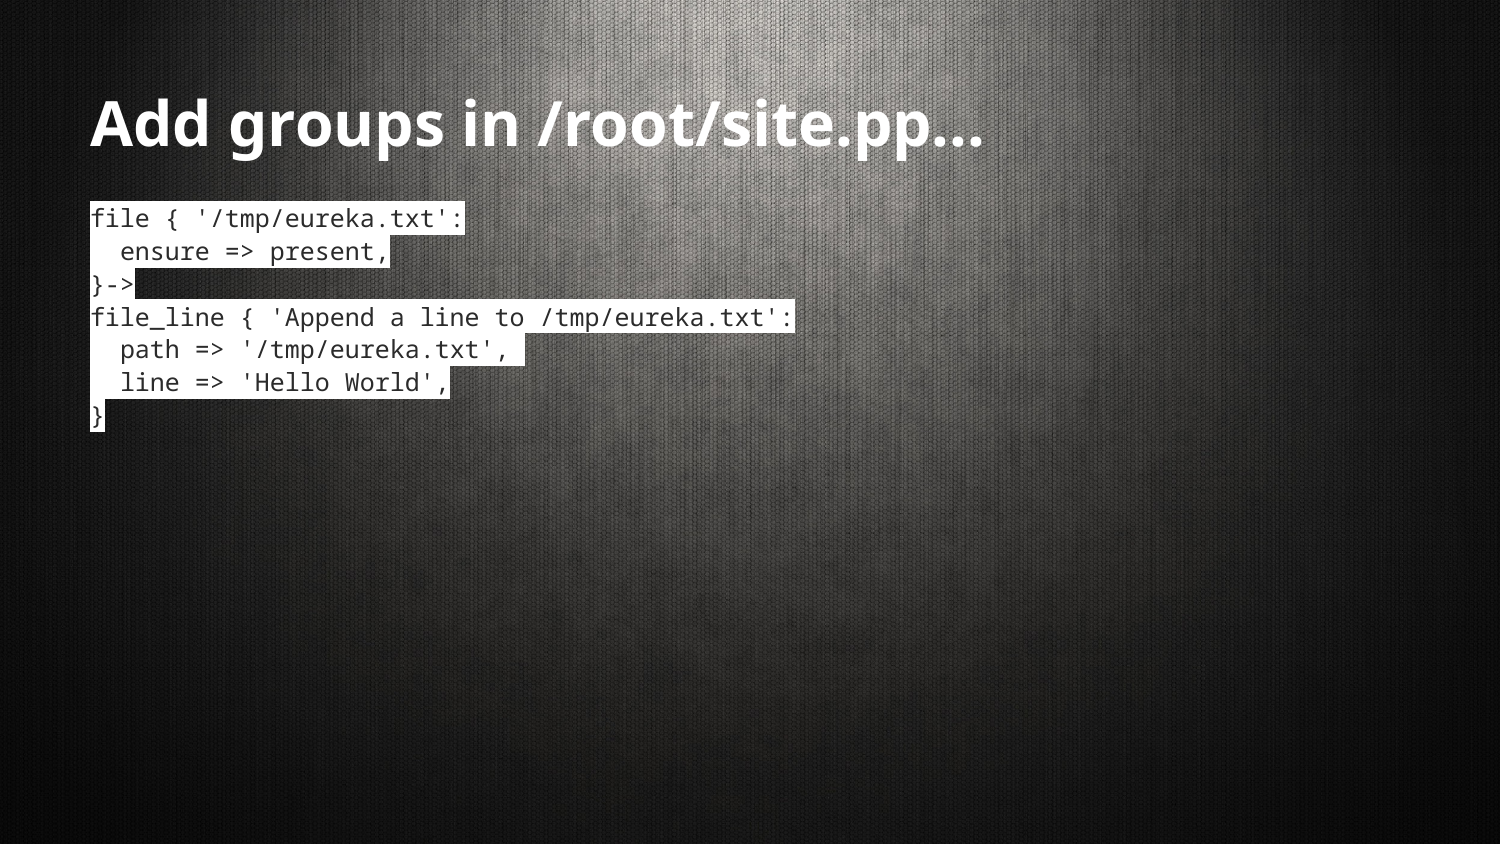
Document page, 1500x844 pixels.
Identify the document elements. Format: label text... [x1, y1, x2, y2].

title Add groups in /root/site.pp... [75, 33, 1425, 175]
picture [0, 0, 1500, 844]
list file { '/tmp/eureka.txt': ensure => present, }-> file_line { 'Append a line to /tmp/eureka.txt': path => '/tmp/eureka.txt', line => 'Hello World', } [75, 184, 1425, 796]
